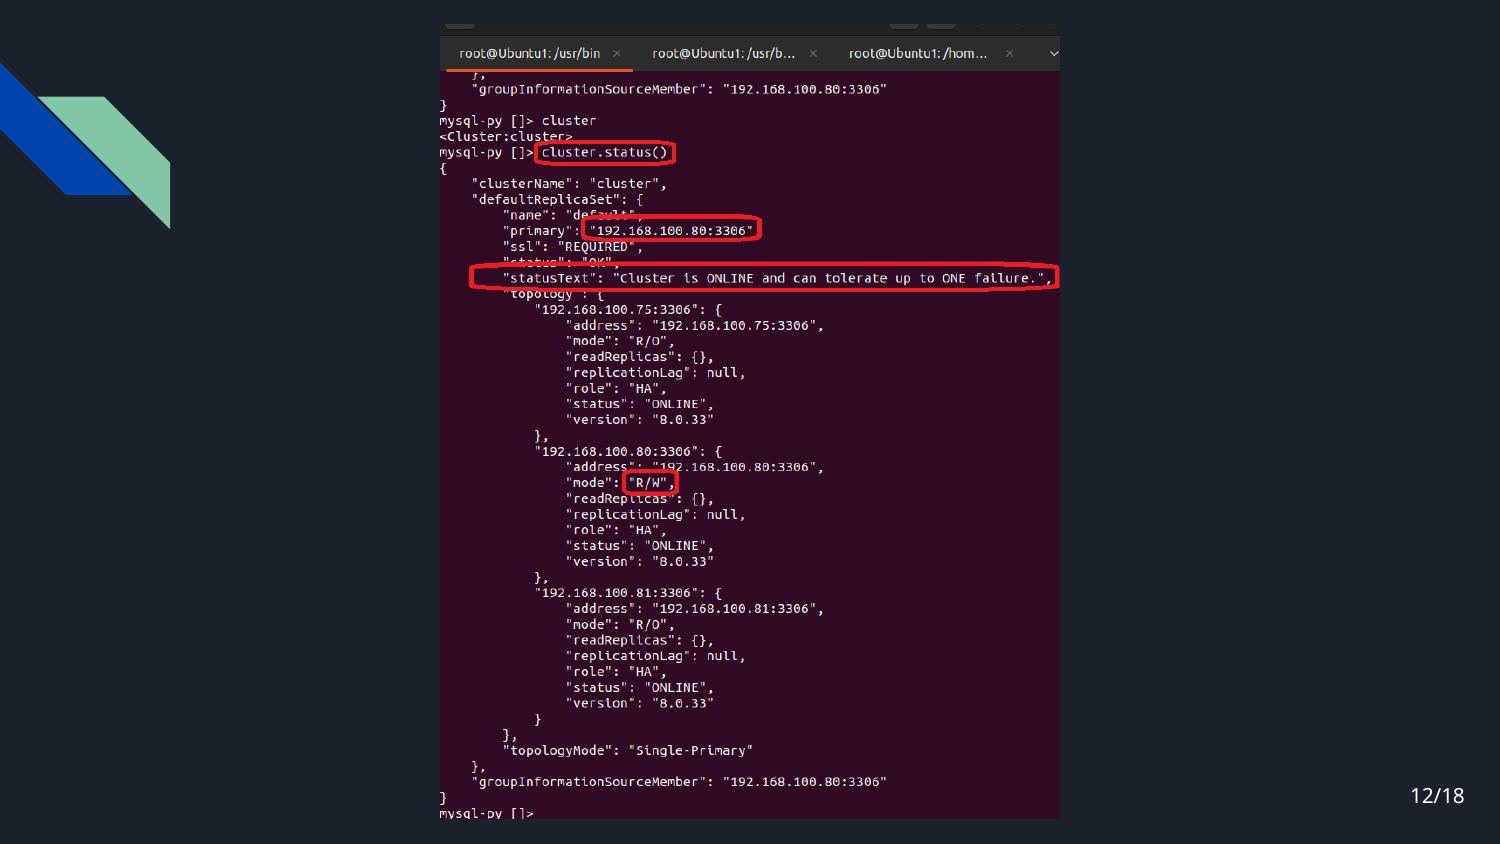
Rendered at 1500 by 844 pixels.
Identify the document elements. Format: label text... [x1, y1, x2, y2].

slide_number ‹#›/18 [1389, 764, 1480, 830]
picture [439, 24, 1061, 819]
